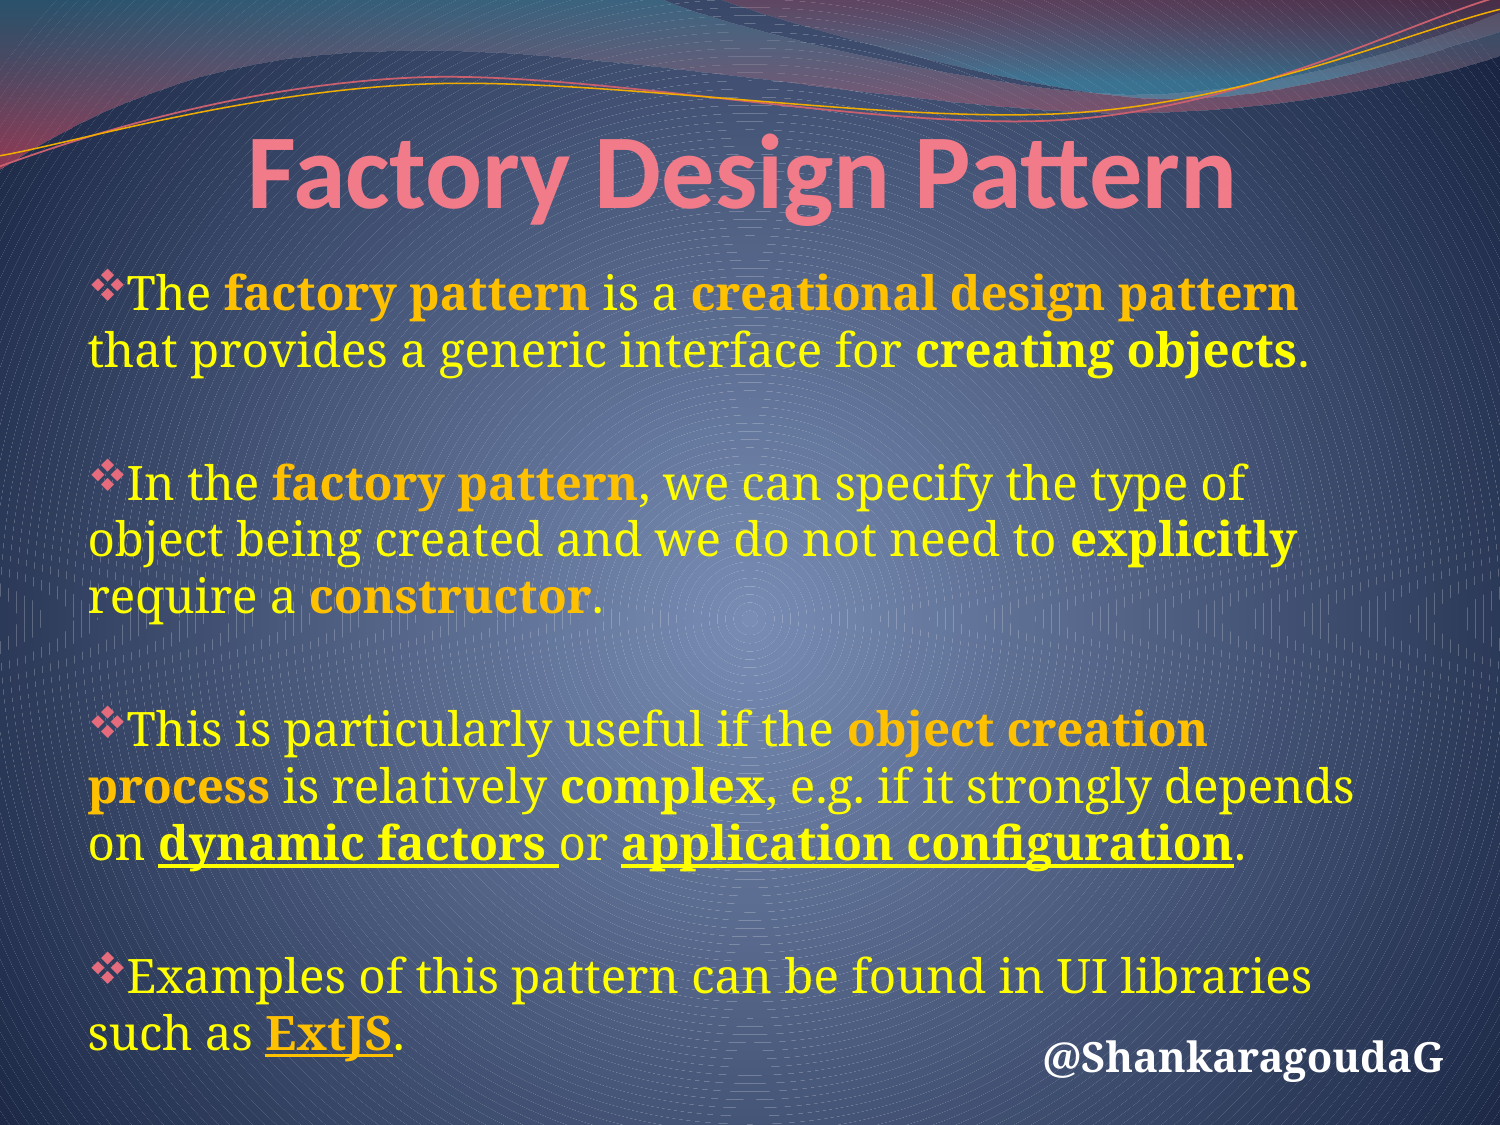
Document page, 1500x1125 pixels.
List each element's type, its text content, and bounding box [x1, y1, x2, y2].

text_box @ShankaragoudaG [1027, 1023, 1459, 1088]
subtitle The factory pattern is a creational design pattern that provides a generic interface for creating objects. In the factory pattern, we can specify the type of object being created and we do not need to explicitly require a constructor. This is particularly useful if the object creation process is relatively complex, e.g. if it strongly depends on dynamic factors or application configuration. Examples of this pattern can be found in UI libraries such as ExtJS. [87, 255, 1376, 1083]
title Factory Design Pattern [100, 101, 1389, 230]
